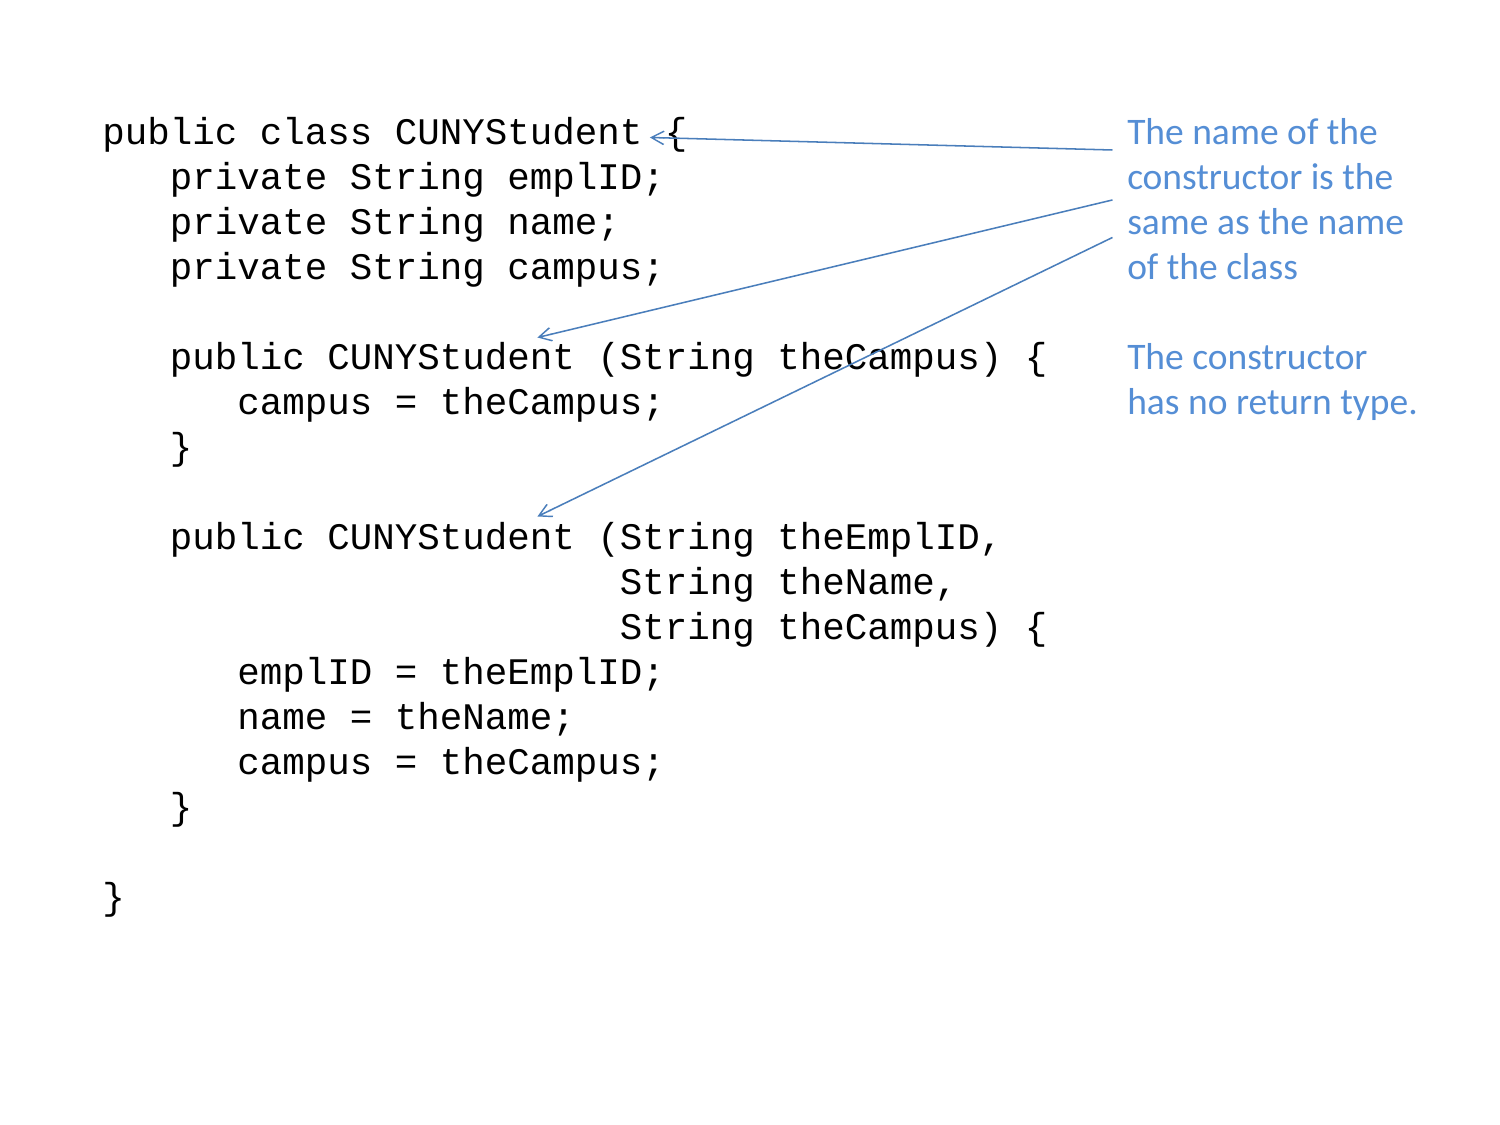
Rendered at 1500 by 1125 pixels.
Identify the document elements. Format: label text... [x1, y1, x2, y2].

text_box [537, 199, 1113, 237]
text_box public class CUNYStudent { private String emplID; private String name; private String campus; public CUNYStudent (String theCampus) { campus = theCampus; } public CUNYStudent (String theEmplID, String theName, String theCampus) { emplID = theEmplID; name = theName; campus = theCampus; } } [87, 99, 1450, 925]
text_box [649, 137, 1113, 151]
text_box The name of the constructor is the same as the name of the class The constructor has no return type. [1112, 99, 1438, 430]
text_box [537, 237, 1113, 517]
